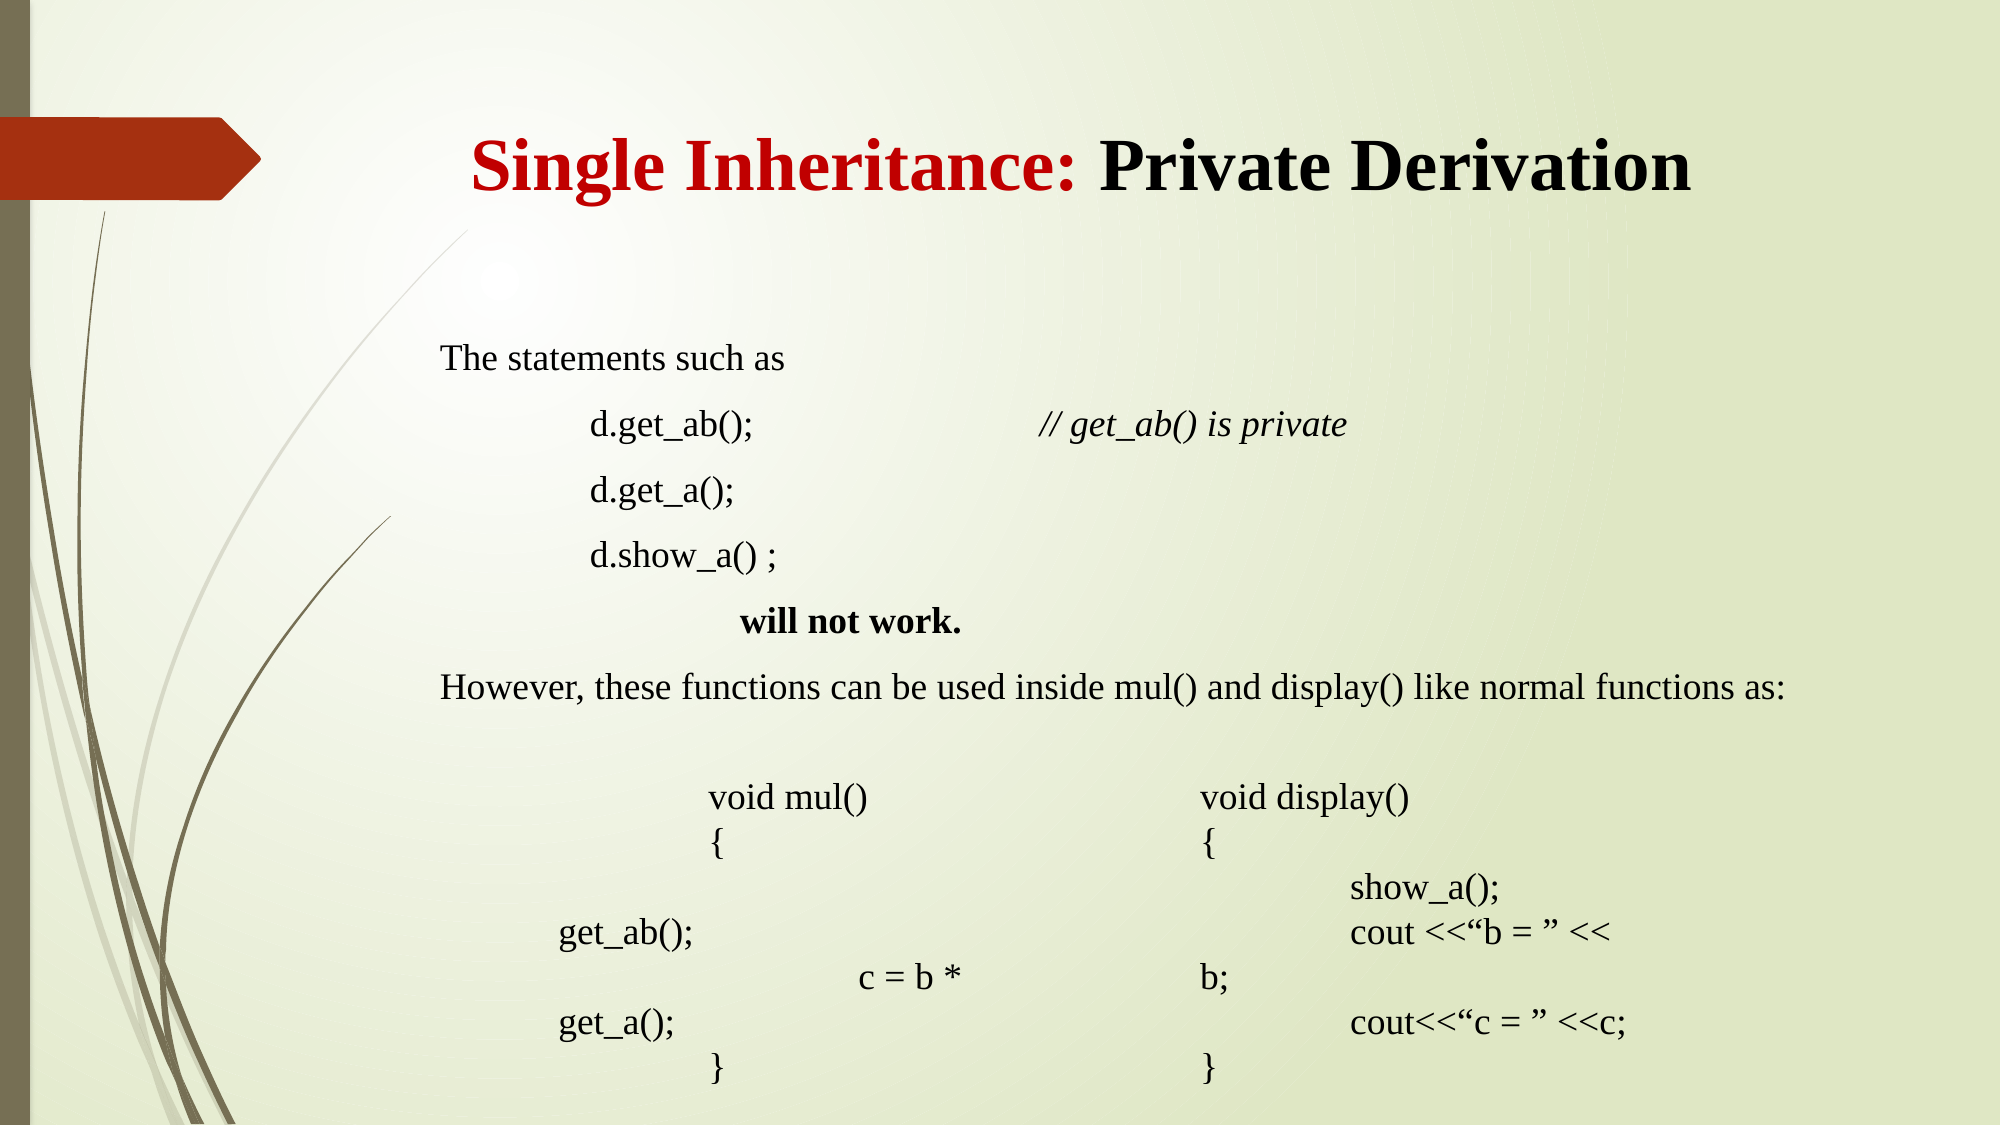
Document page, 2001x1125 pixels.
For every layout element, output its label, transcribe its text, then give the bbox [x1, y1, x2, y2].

text_box void mul() { get_ab(); c = b * get_a(); } [543, 764, 981, 1095]
title Single Inheritance: Private Derivation [350, 107, 1813, 251]
text_box void display() { show_a(); cout <<“b = ” << b; cout<<“c = ” <<c; } [1185, 764, 1645, 1095]
list The statements such as d.get_ab(); // get_ab() is private d.get_a(); d.show_a() ; will not work. However, these functions can be used inside mul() and display() like normal functions as: [424, 325, 1813, 741]
